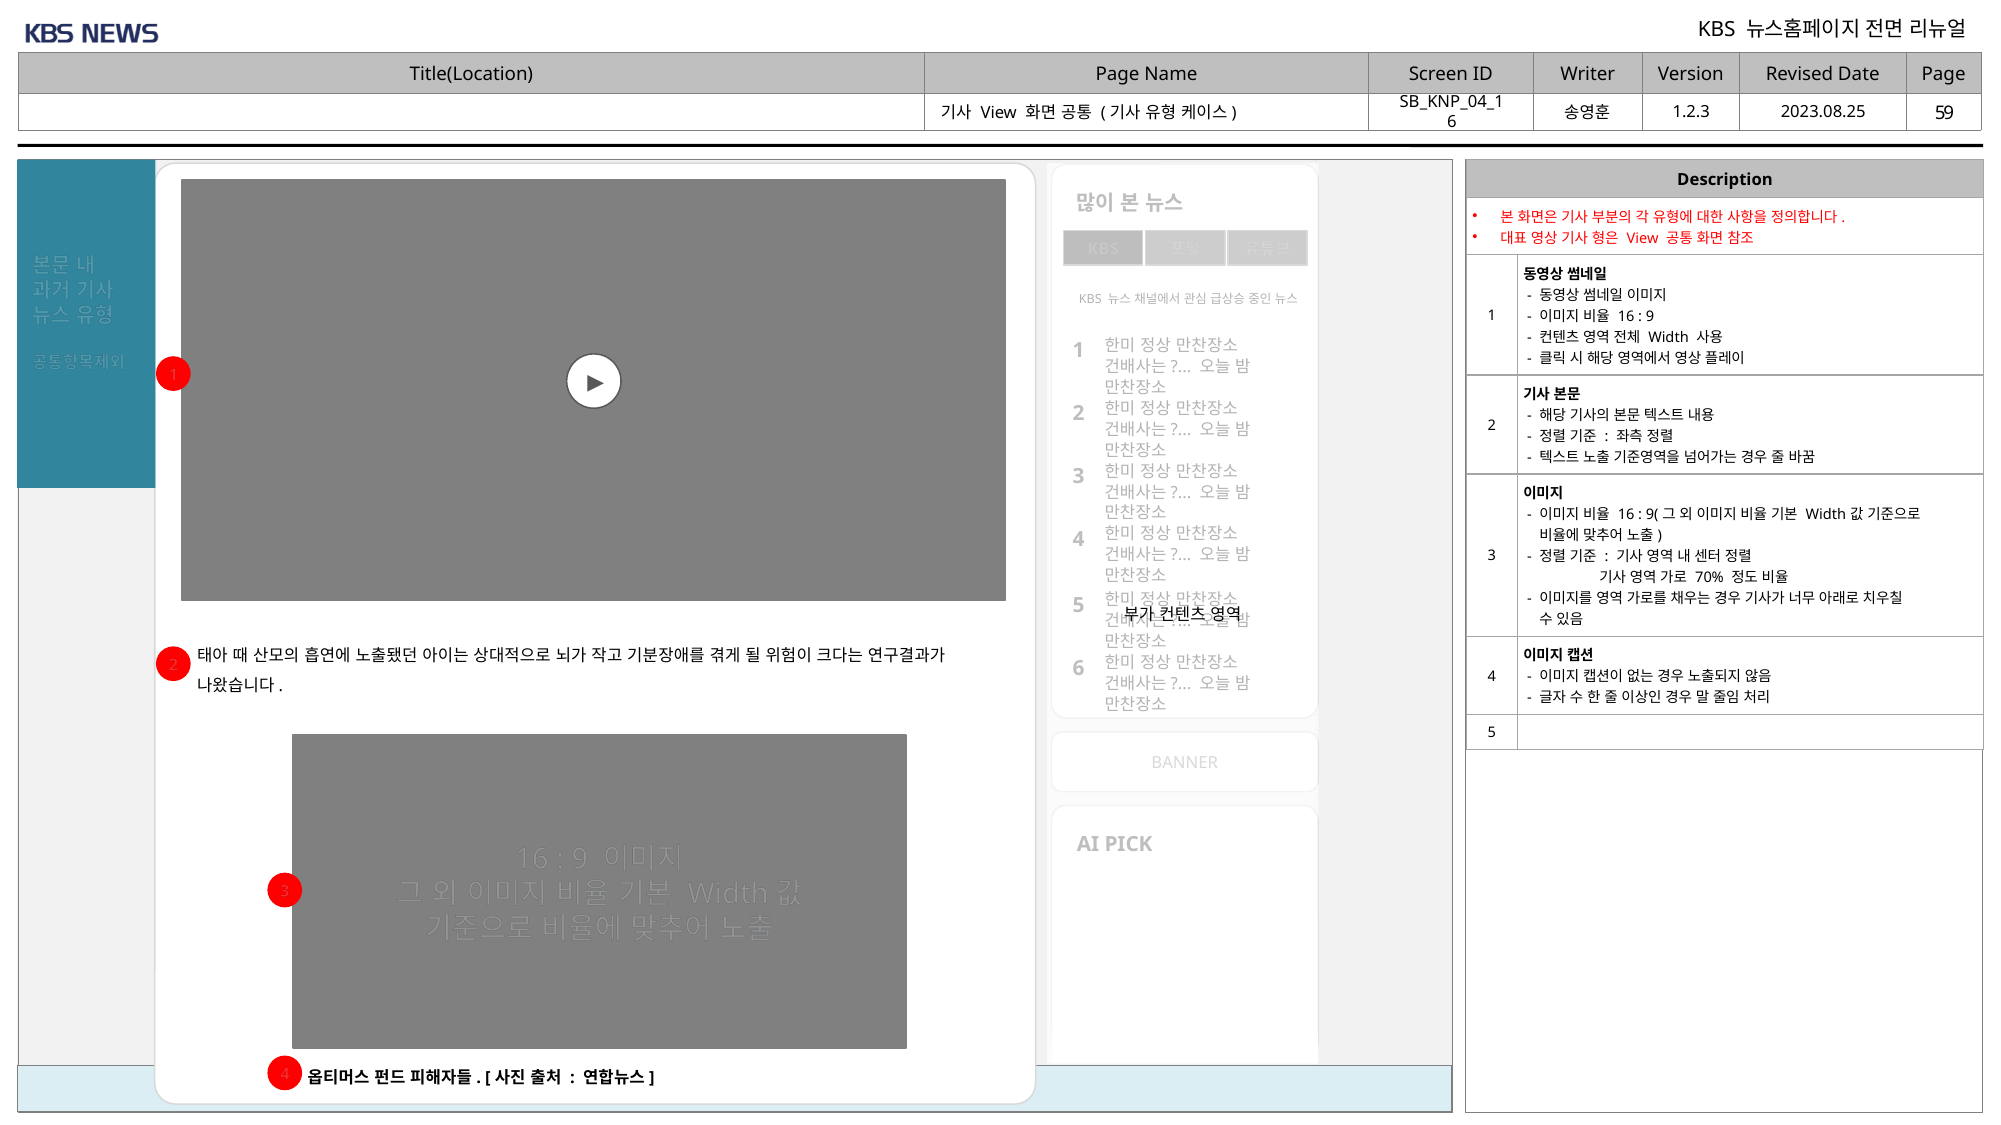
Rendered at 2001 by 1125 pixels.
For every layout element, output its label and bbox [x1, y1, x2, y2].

table_cell [1518, 475, 1983, 636]
list [1381, 93, 1522, 129]
table_cell [1518, 255, 1983, 374]
title [926, 94, 1259, 130]
table_cell [1467, 715, 1517, 749]
table_cell [1467, 376, 1517, 473]
table_header [1467, 160, 1983, 197]
table_cell [1518, 715, 1983, 749]
table_cell [1518, 637, 1983, 714]
table_cell [1467, 255, 1517, 374]
table_cell [1467, 637, 1517, 714]
text_box [17, 159, 1036, 1105]
picture [23, 20, 161, 44]
table_cell [1467, 475, 1517, 636]
text_box [1041, 163, 1336, 1064]
table_cell [1467, 198, 1983, 254]
table_cell [1518, 376, 1983, 473]
